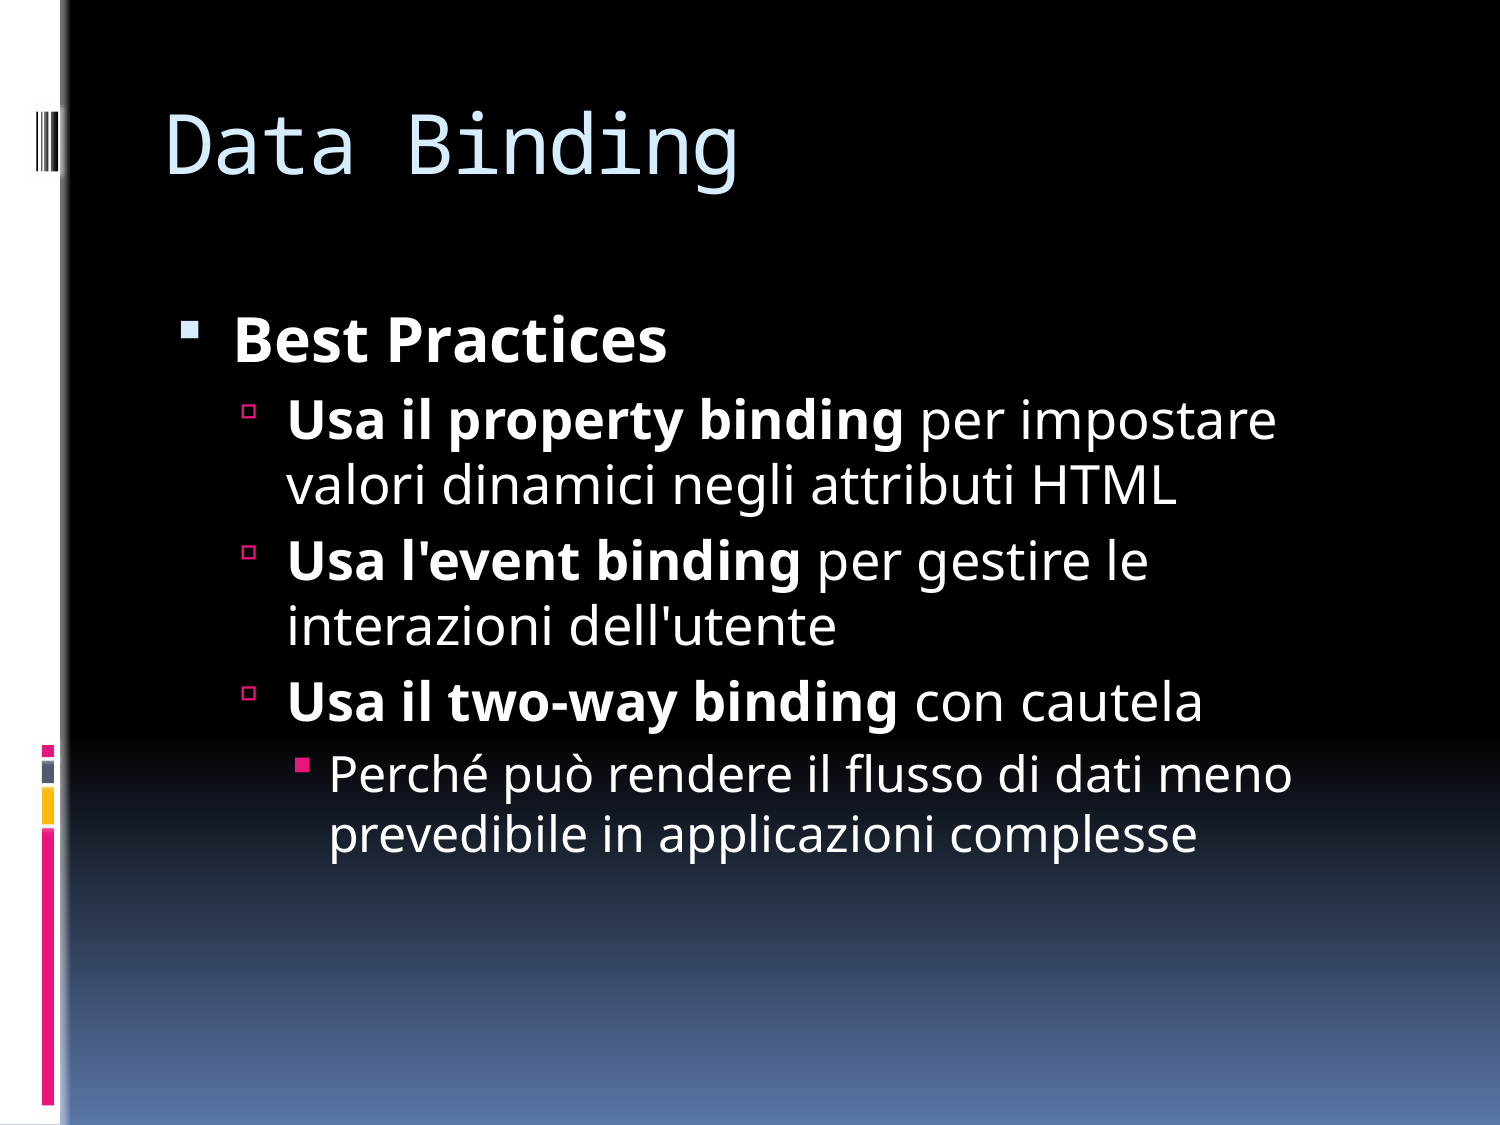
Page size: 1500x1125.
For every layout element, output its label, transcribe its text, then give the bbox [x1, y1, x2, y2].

list Best Practices Usa il property binding per impostare valori dinamici negli attributi HTML Usa l'event binding per gestire le interazioni dell'utente Usa il two-way binding con cautela Perché può rendere il flusso di dati meno prevedibile in applicazioni complesse [150, 292, 1425, 1043]
title Data Binding [150, 83, 1425, 234]
